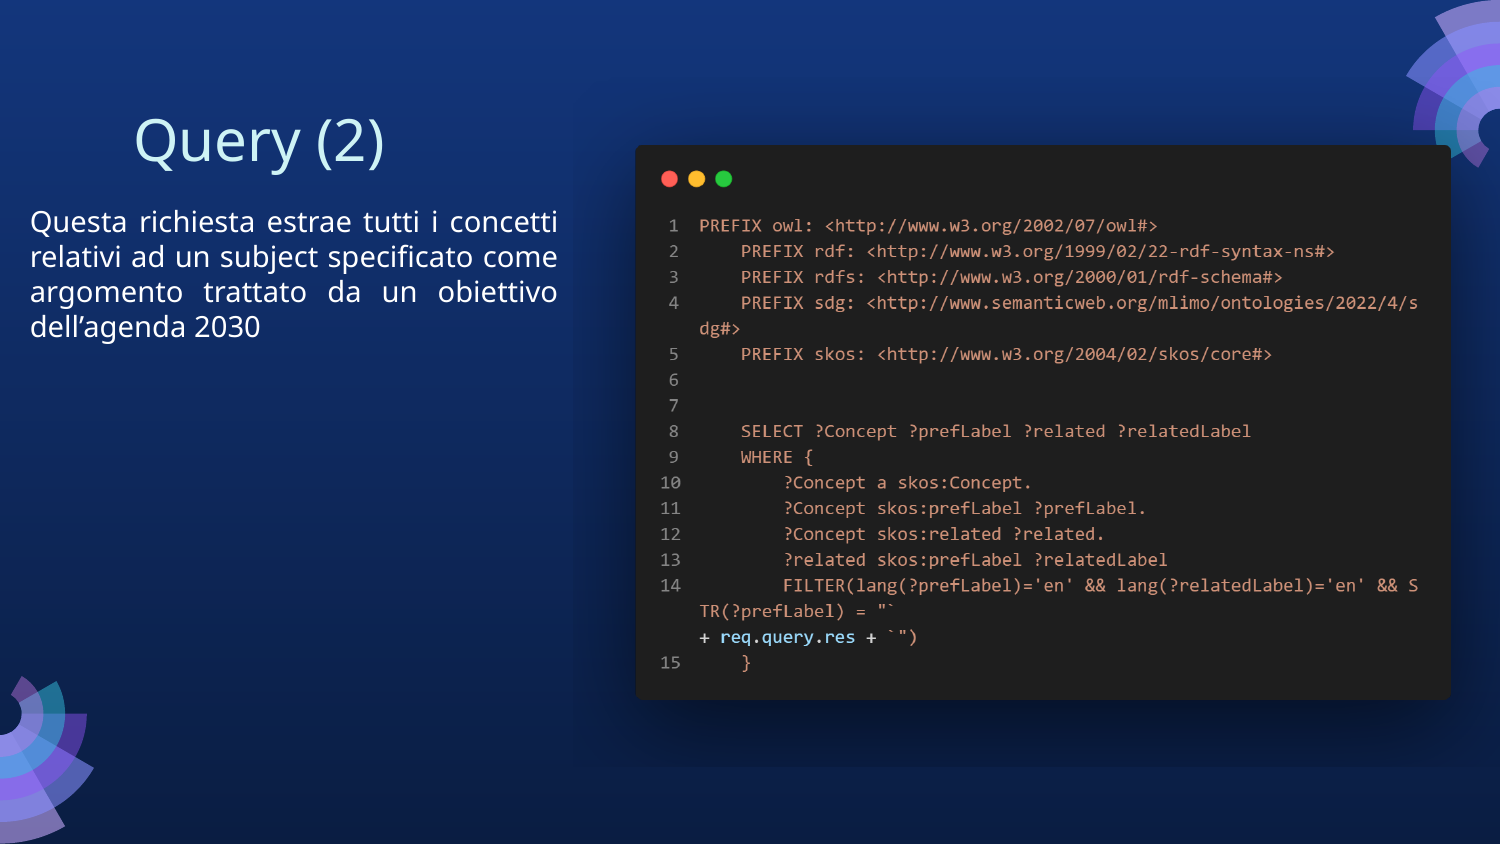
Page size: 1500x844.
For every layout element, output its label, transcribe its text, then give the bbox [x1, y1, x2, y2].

picture [573, 76, 1500, 767]
title Query (2) [118, 88, 568, 182]
text_box Questa richiesta estrae tutti i concetti relativi ad un subject specificato come argomento trattato da un obiettivo dell’agenda 2030 [14, 182, 568, 365]
